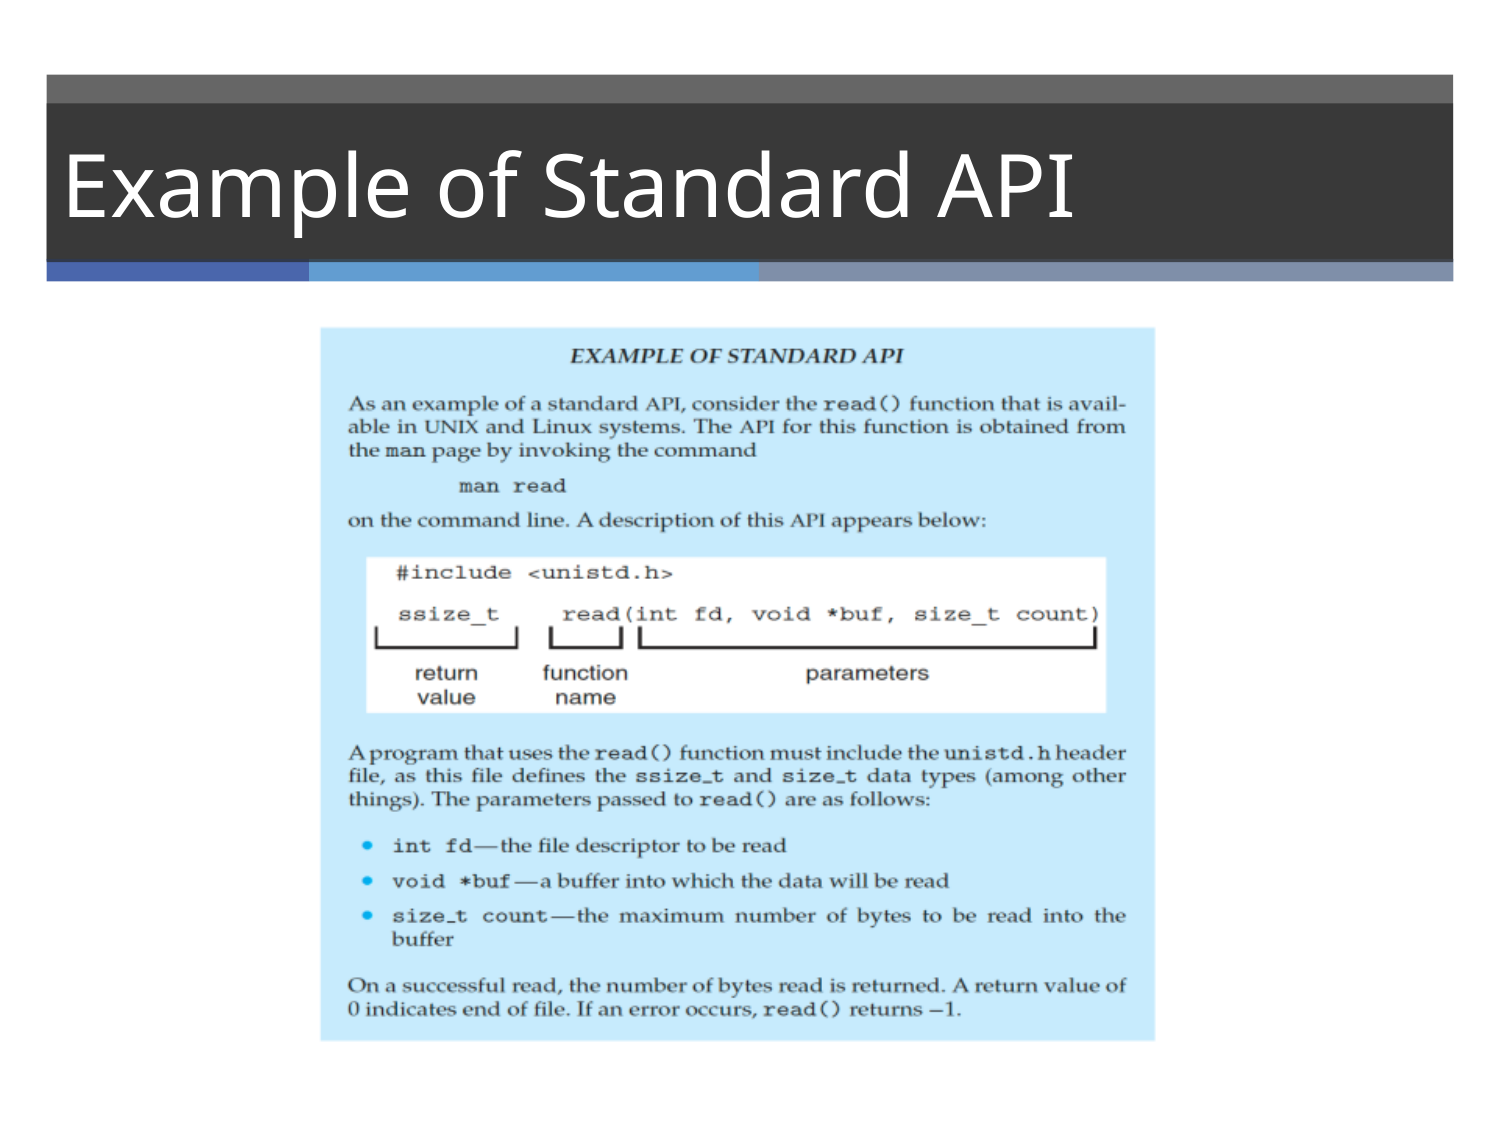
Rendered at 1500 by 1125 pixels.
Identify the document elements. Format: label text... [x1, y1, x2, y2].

picture [317, 324, 1160, 1045]
title Example of Standard API [46, 103, 1454, 263]
